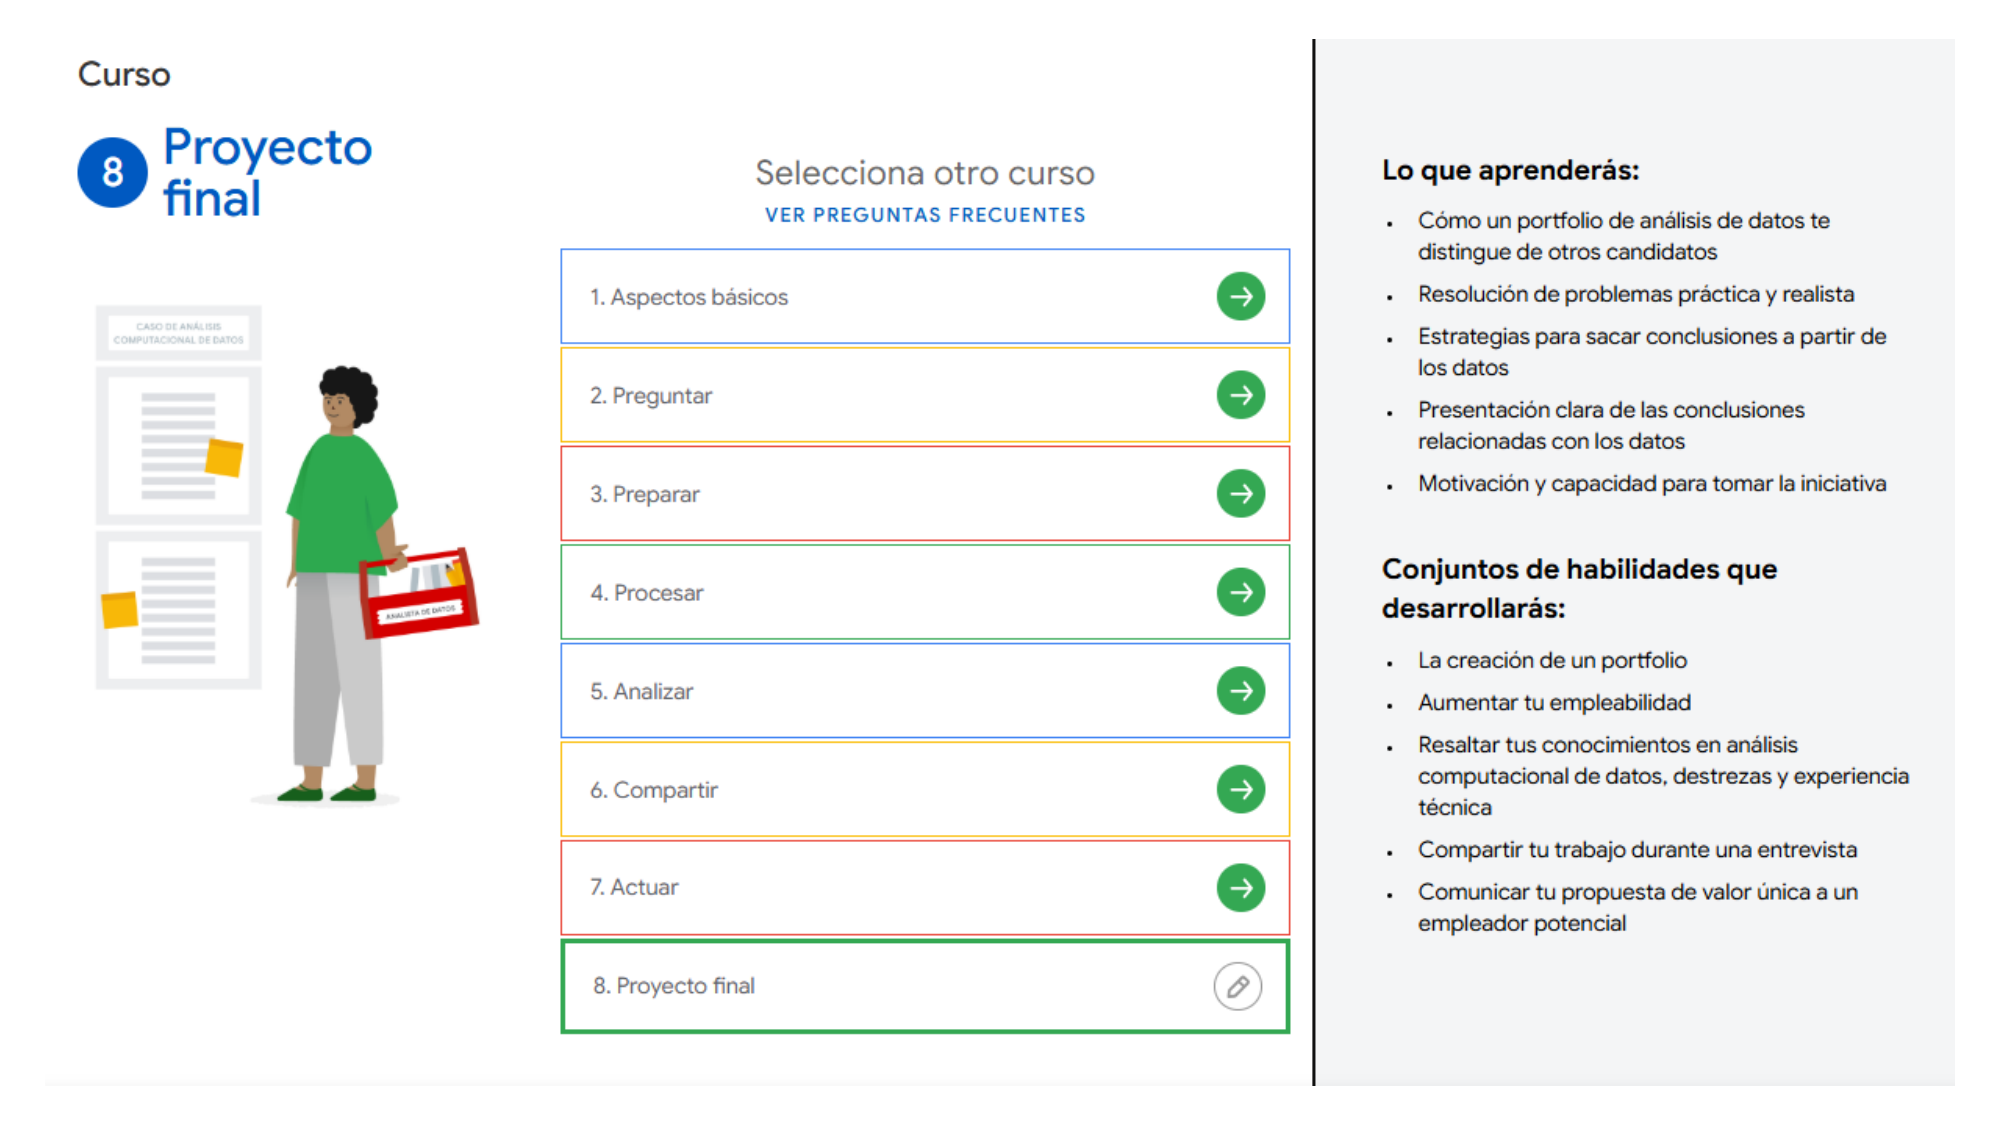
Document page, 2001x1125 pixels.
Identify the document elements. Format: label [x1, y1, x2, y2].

picture [44, 39, 1956, 1086]
